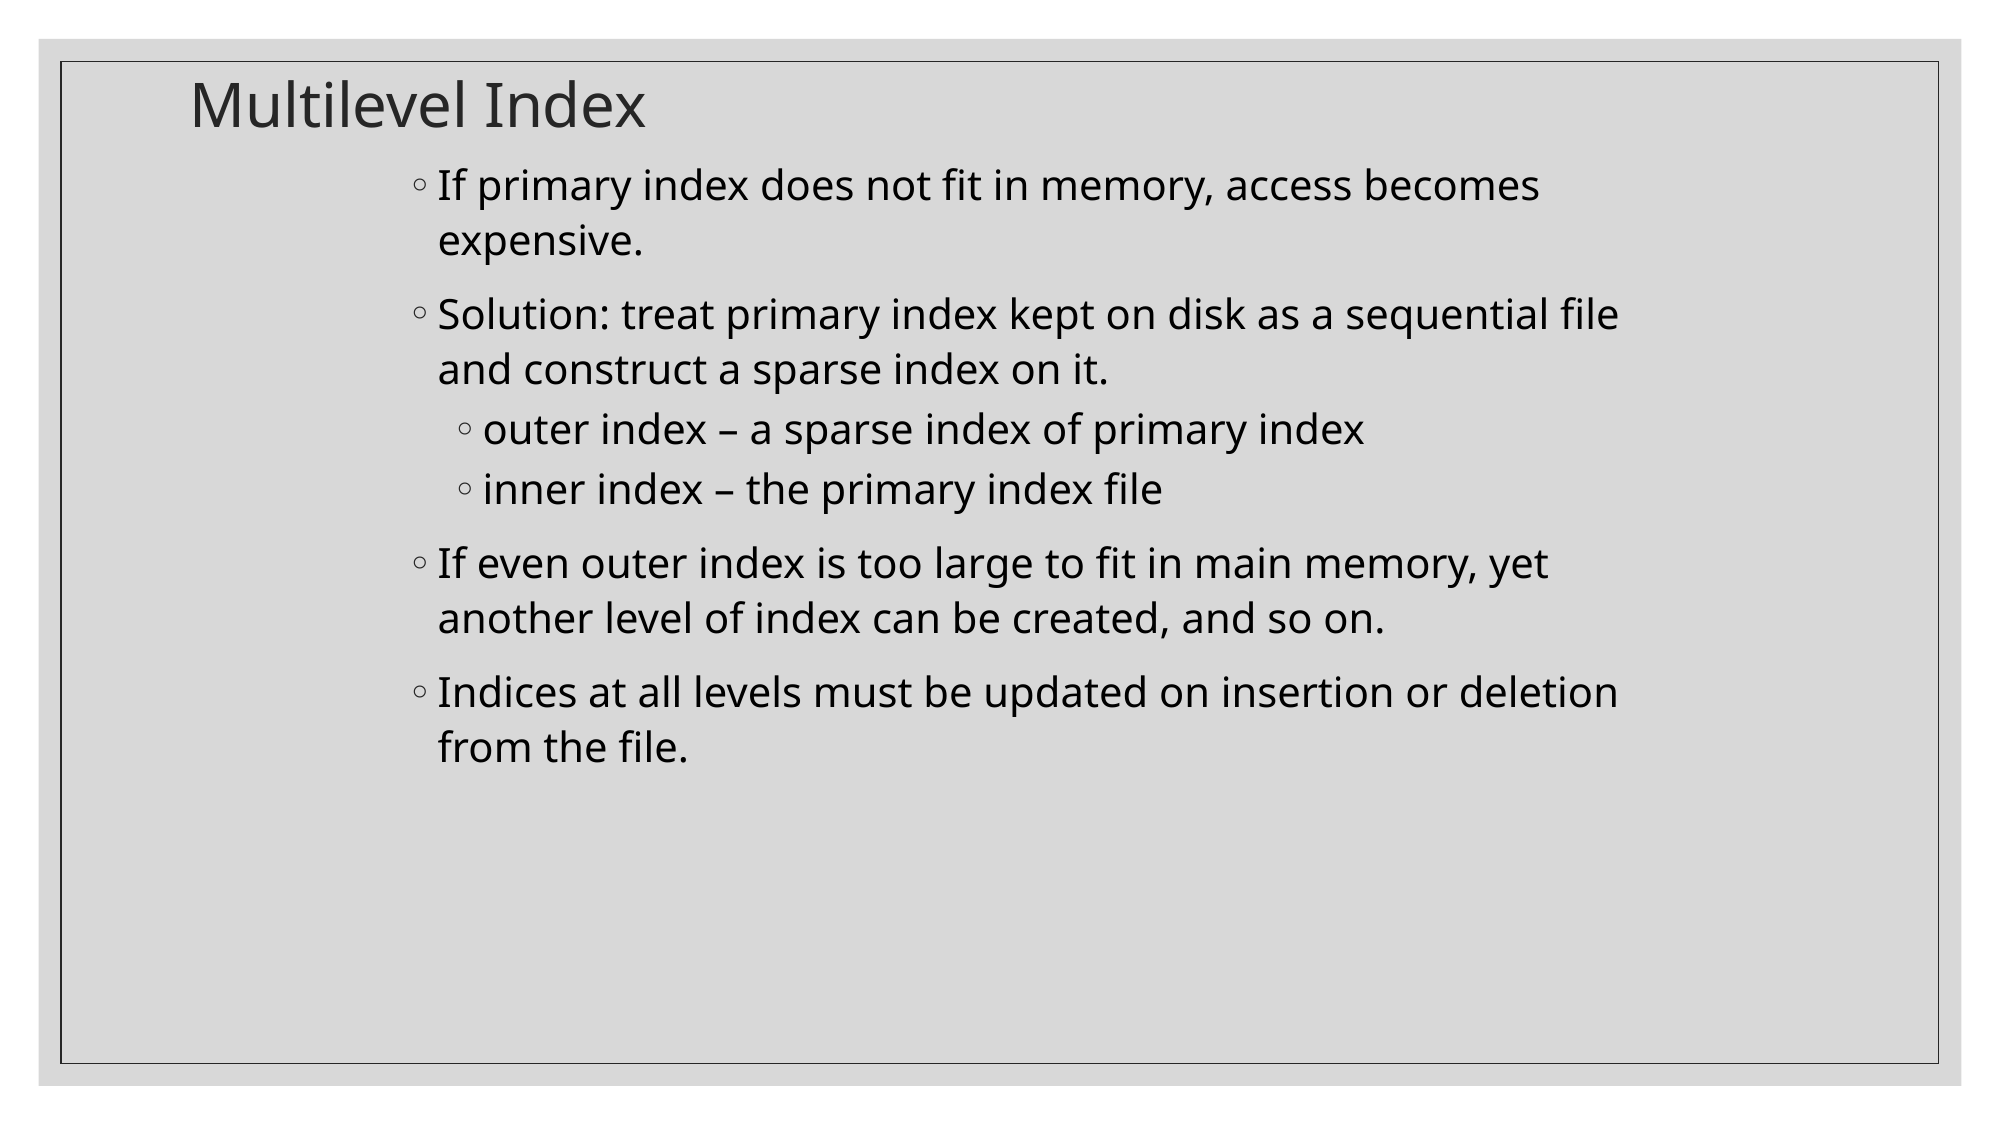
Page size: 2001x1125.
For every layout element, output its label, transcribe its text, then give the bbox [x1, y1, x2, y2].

list If primary index does not fit in memory, access becomes expensive. Solution: treat primary index kept on disk as a sequential file and construct a sparse index on it. outer index – a sparse index of primary index inner index – the primary index file If even outer index is too large to fit in main memory, yet another level of index can be created, and so on. Indices at all levels must be updated on insertion or deletion from the file. [392, 146, 1650, 1016]
title Multilevel Index [174, 66, 1825, 149]
